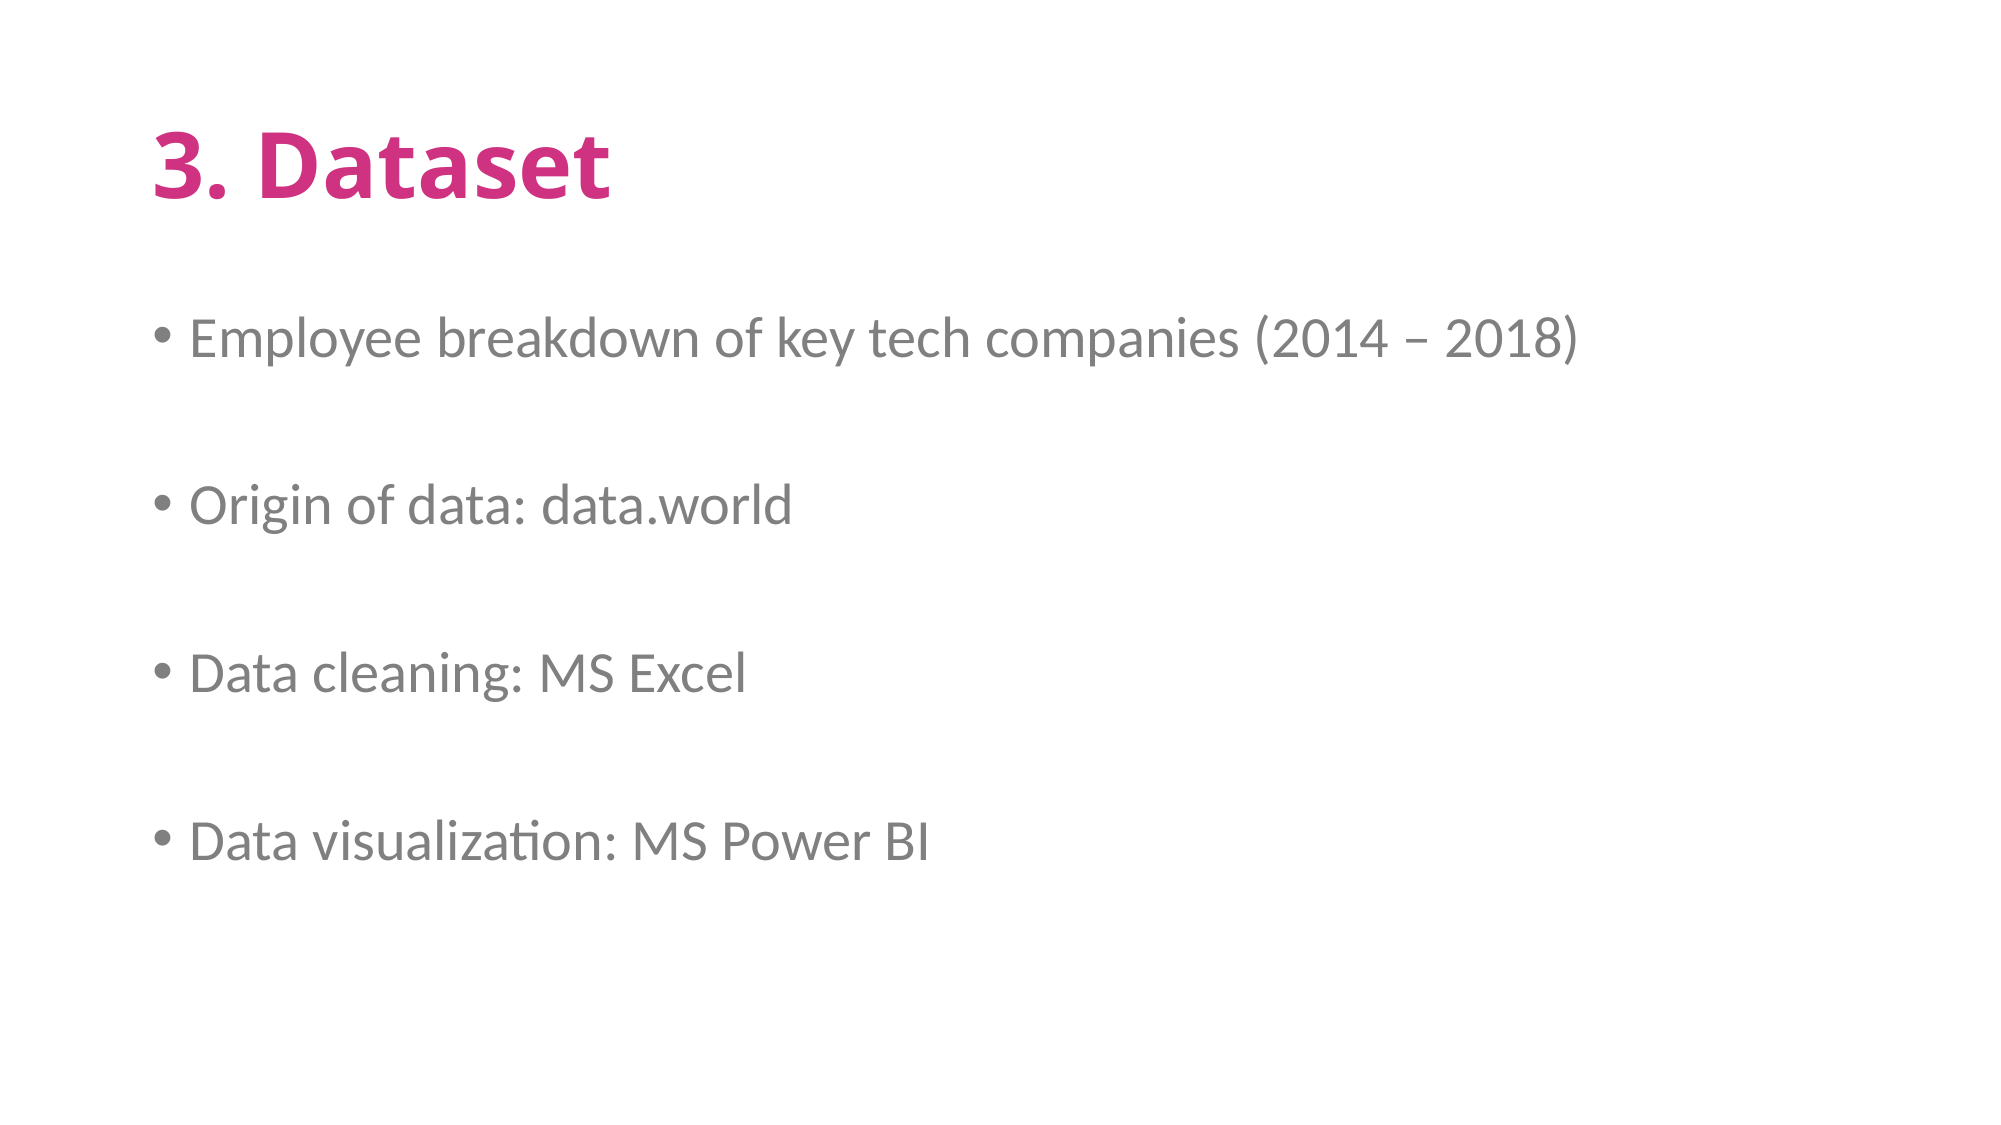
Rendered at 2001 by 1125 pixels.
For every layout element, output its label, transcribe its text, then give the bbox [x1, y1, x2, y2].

list Employee breakdown of key tech companies (2014 – 2018) Origin of data: data.world Data cleaning: MS Excel Data visualization: MS Power BI [137, 299, 1863, 1014]
title 3. Dataset [137, 59, 1863, 278]
